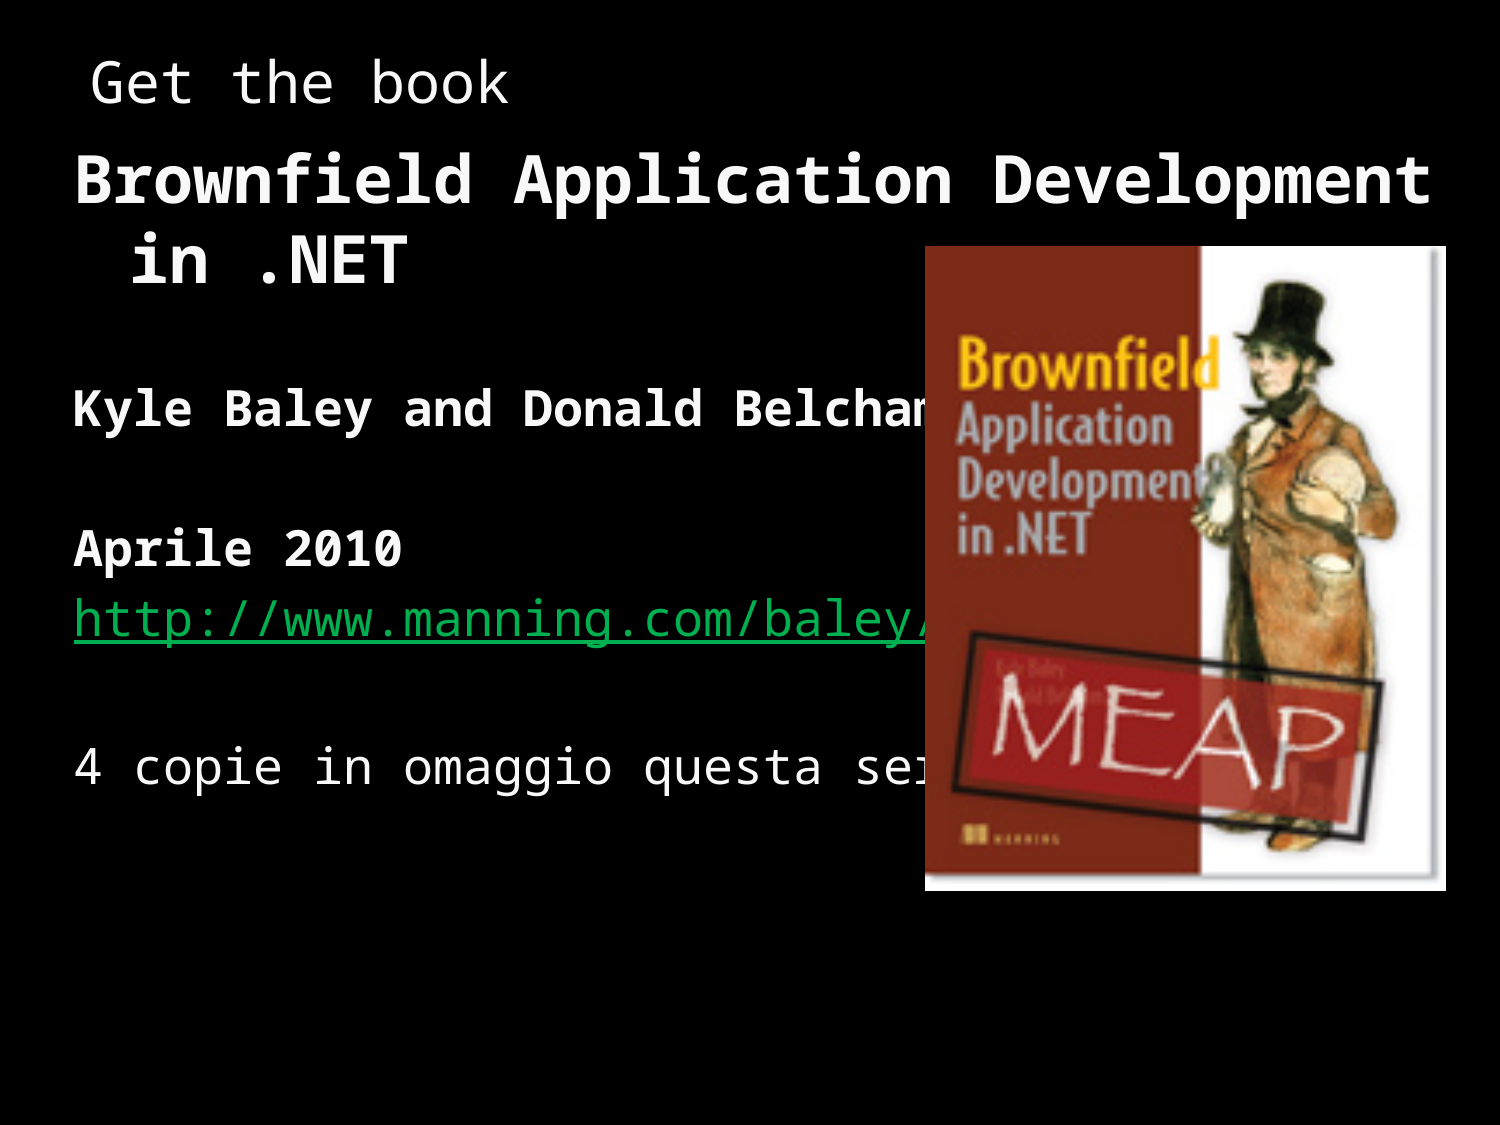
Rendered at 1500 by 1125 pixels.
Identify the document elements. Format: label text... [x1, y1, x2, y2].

picture [925, 245, 1446, 891]
title Get the book [74, 37, 1426, 123]
list Brownfield Application Development in .NET Kyle Baley and Donald Belcham Aprile 2010 http://www.manning.com/baley/ 4 copie in omaggio questa sera [58, 128, 1454, 888]
